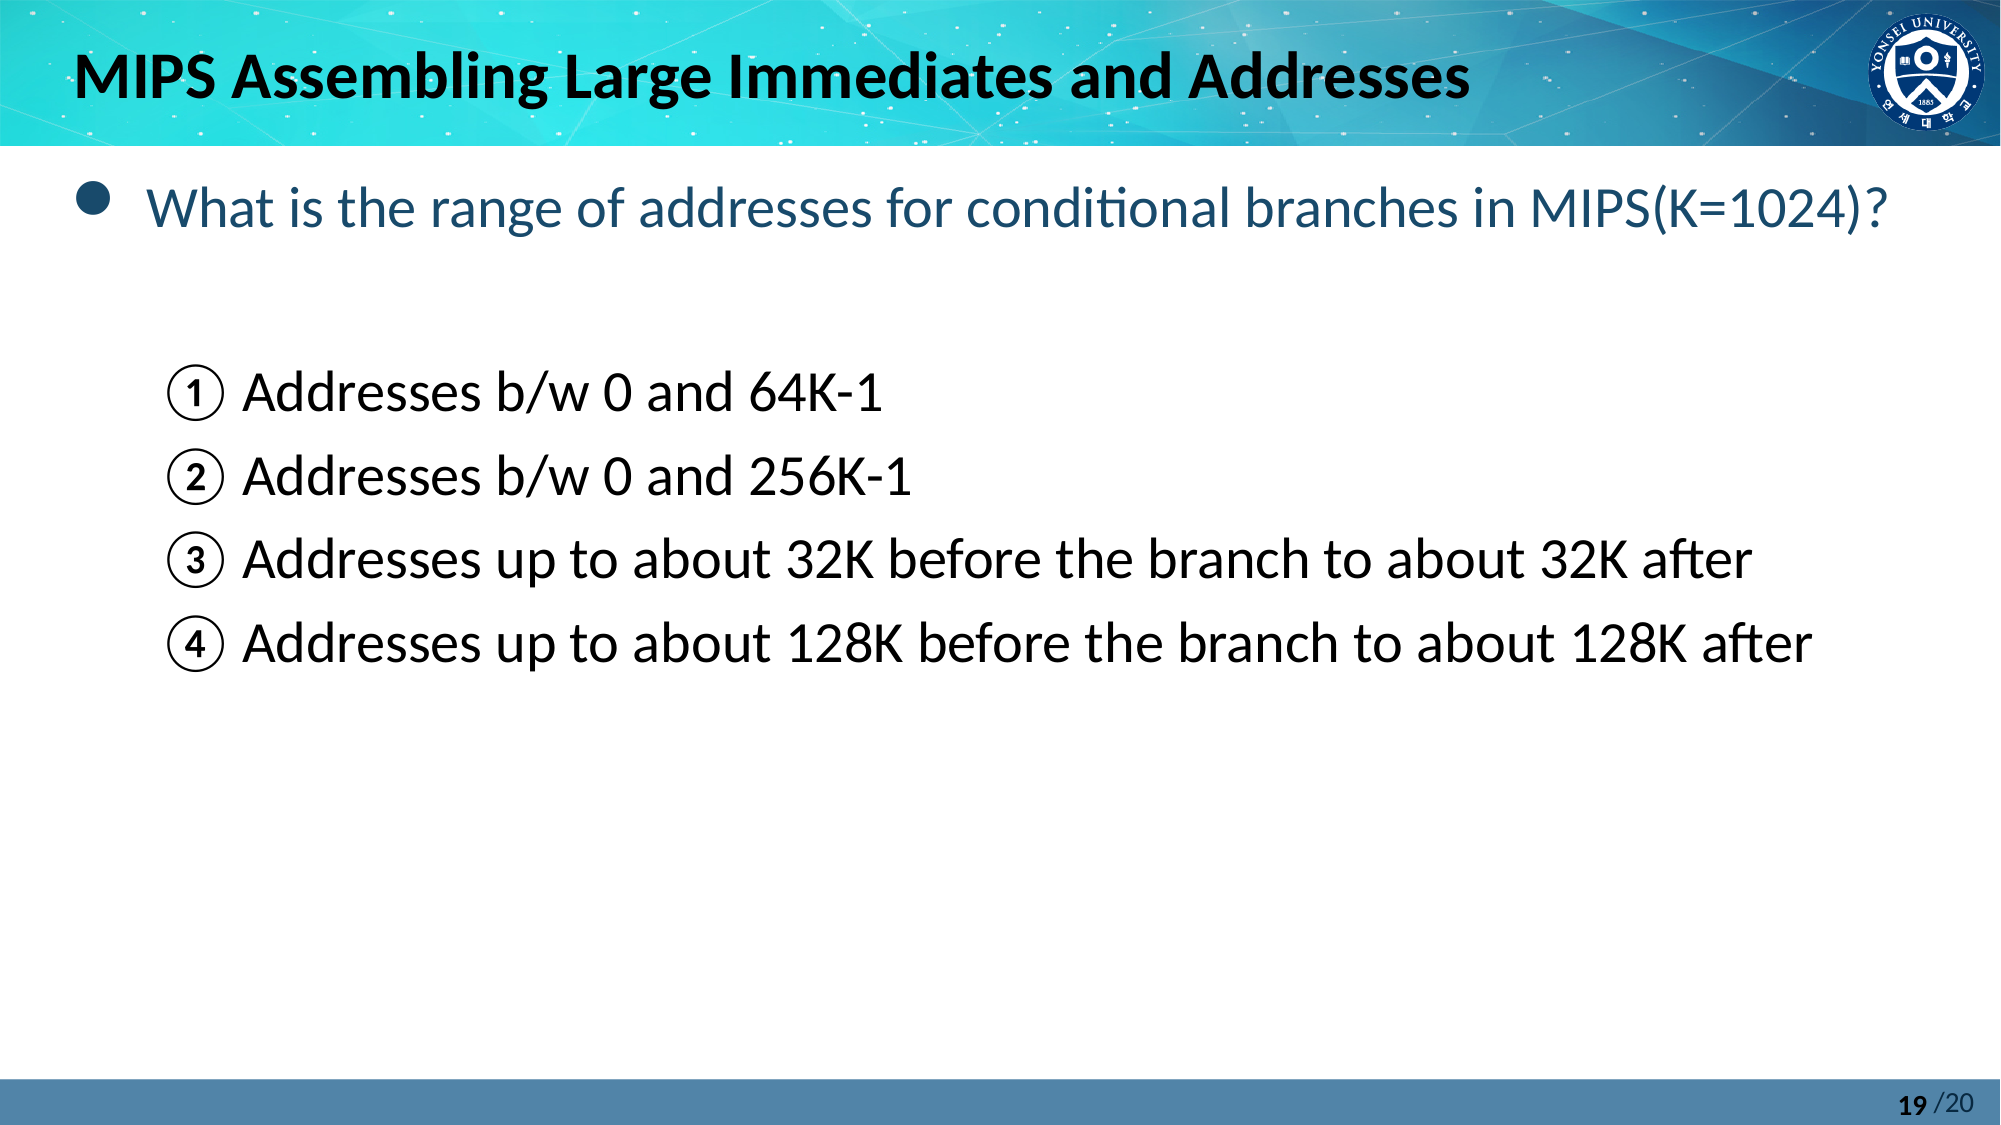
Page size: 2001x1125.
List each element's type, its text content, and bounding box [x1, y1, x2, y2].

slide_number 19 [1493, 1077, 1943, 1125]
text_box Addresses b/w 0 and 64K-1 Addresses b/w 0 and 256K-1 Addresses up to about 32K before the branch to about 32K after Addresses up to about 128K before the branch to about 128K after [143, 353, 1943, 683]
list What is the range of addresses for conditional branches in MIPS(K=1024)? [56, 170, 1943, 249]
list MIPS Assembling Large Immediates and Addresses [59, 33, 1498, 132]
picture [0, 0, 2001, 168]
